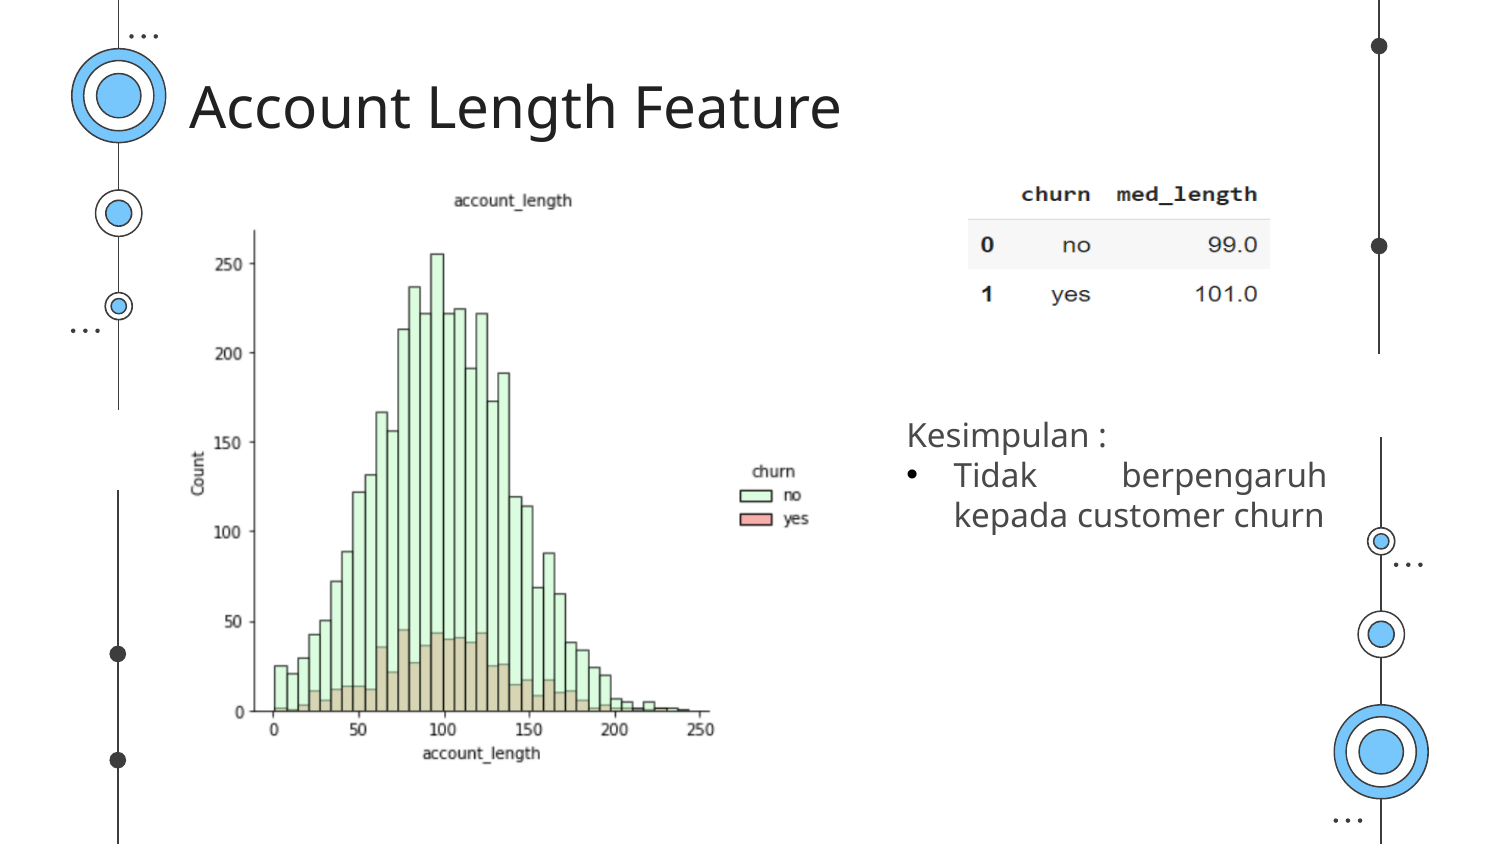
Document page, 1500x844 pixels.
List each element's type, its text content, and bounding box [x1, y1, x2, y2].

picture [956, 157, 1302, 334]
text_box 10% [1045, 515, 1191, 603]
title Account Length Feature [174, 54, 1077, 149]
text_box Kesimpulan : Tidak berpengaruh kepada customer churn [891, 399, 1343, 757]
picture [151, 185, 834, 780]
